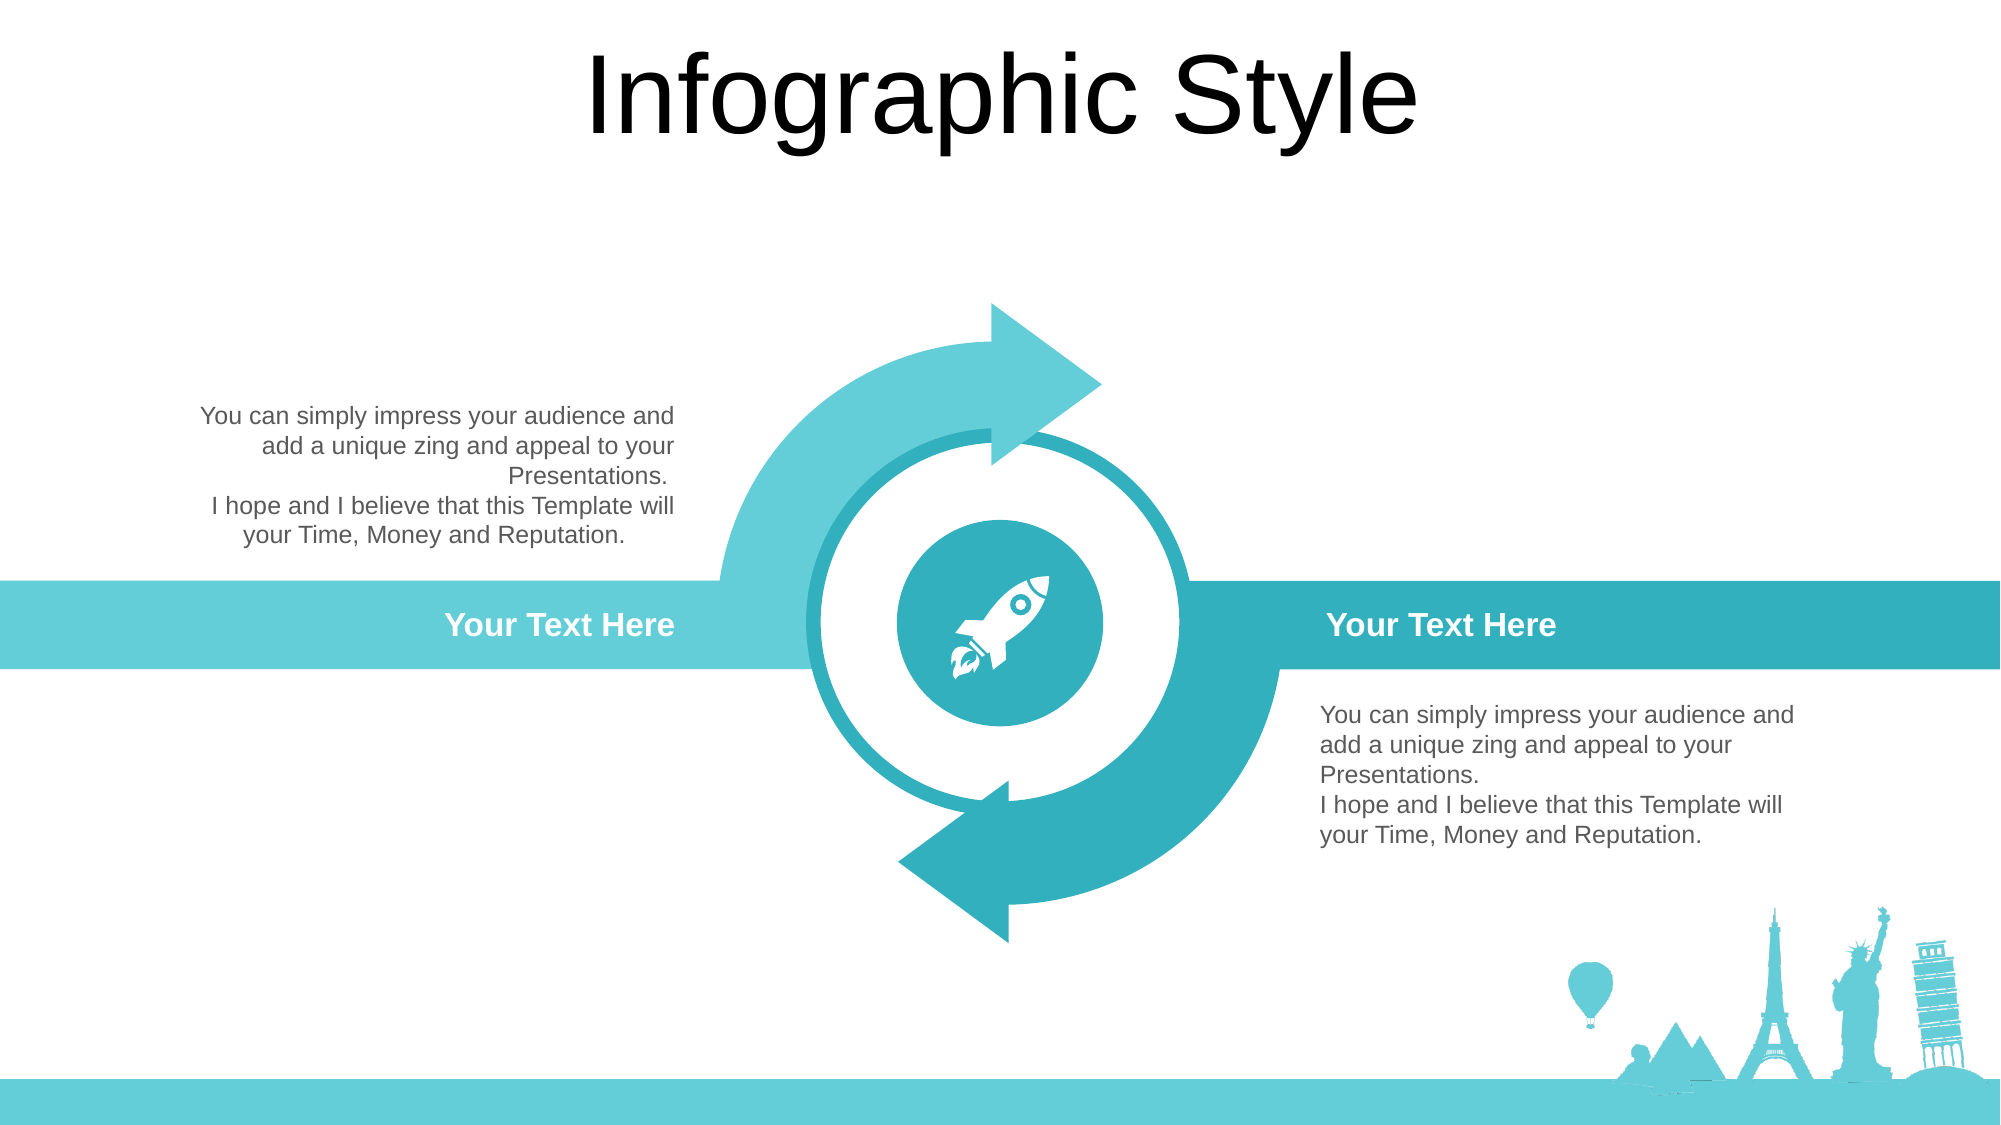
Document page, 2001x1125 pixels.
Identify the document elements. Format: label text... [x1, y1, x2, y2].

list Infographic Style [53, 38, 1952, 157]
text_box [716, 303, 1284, 944]
text_box Your Text Here [1311, 595, 1730, 651]
text_box [1284, 580, 2000, 670]
picture [1568, 962, 1727, 1096]
text_box Your Text Here [266, 595, 691, 651]
text_box You can simply impress your audience and add a unique zing and appeal to your Presentations. I hope and I believe that this Template will your Time, Money and Reputation. [1305, 691, 1853, 856]
picture [1899, 940, 1990, 1086]
picture [1733, 908, 1816, 1083]
text_box You can simply impress your audience and add a unique zing and appeal to your Presentations. I hope and I believe that this Template will your Time, Money and Reputation. [143, 391, 691, 557]
picture [1830, 906, 1893, 1083]
text_box [0, 580, 716, 670]
